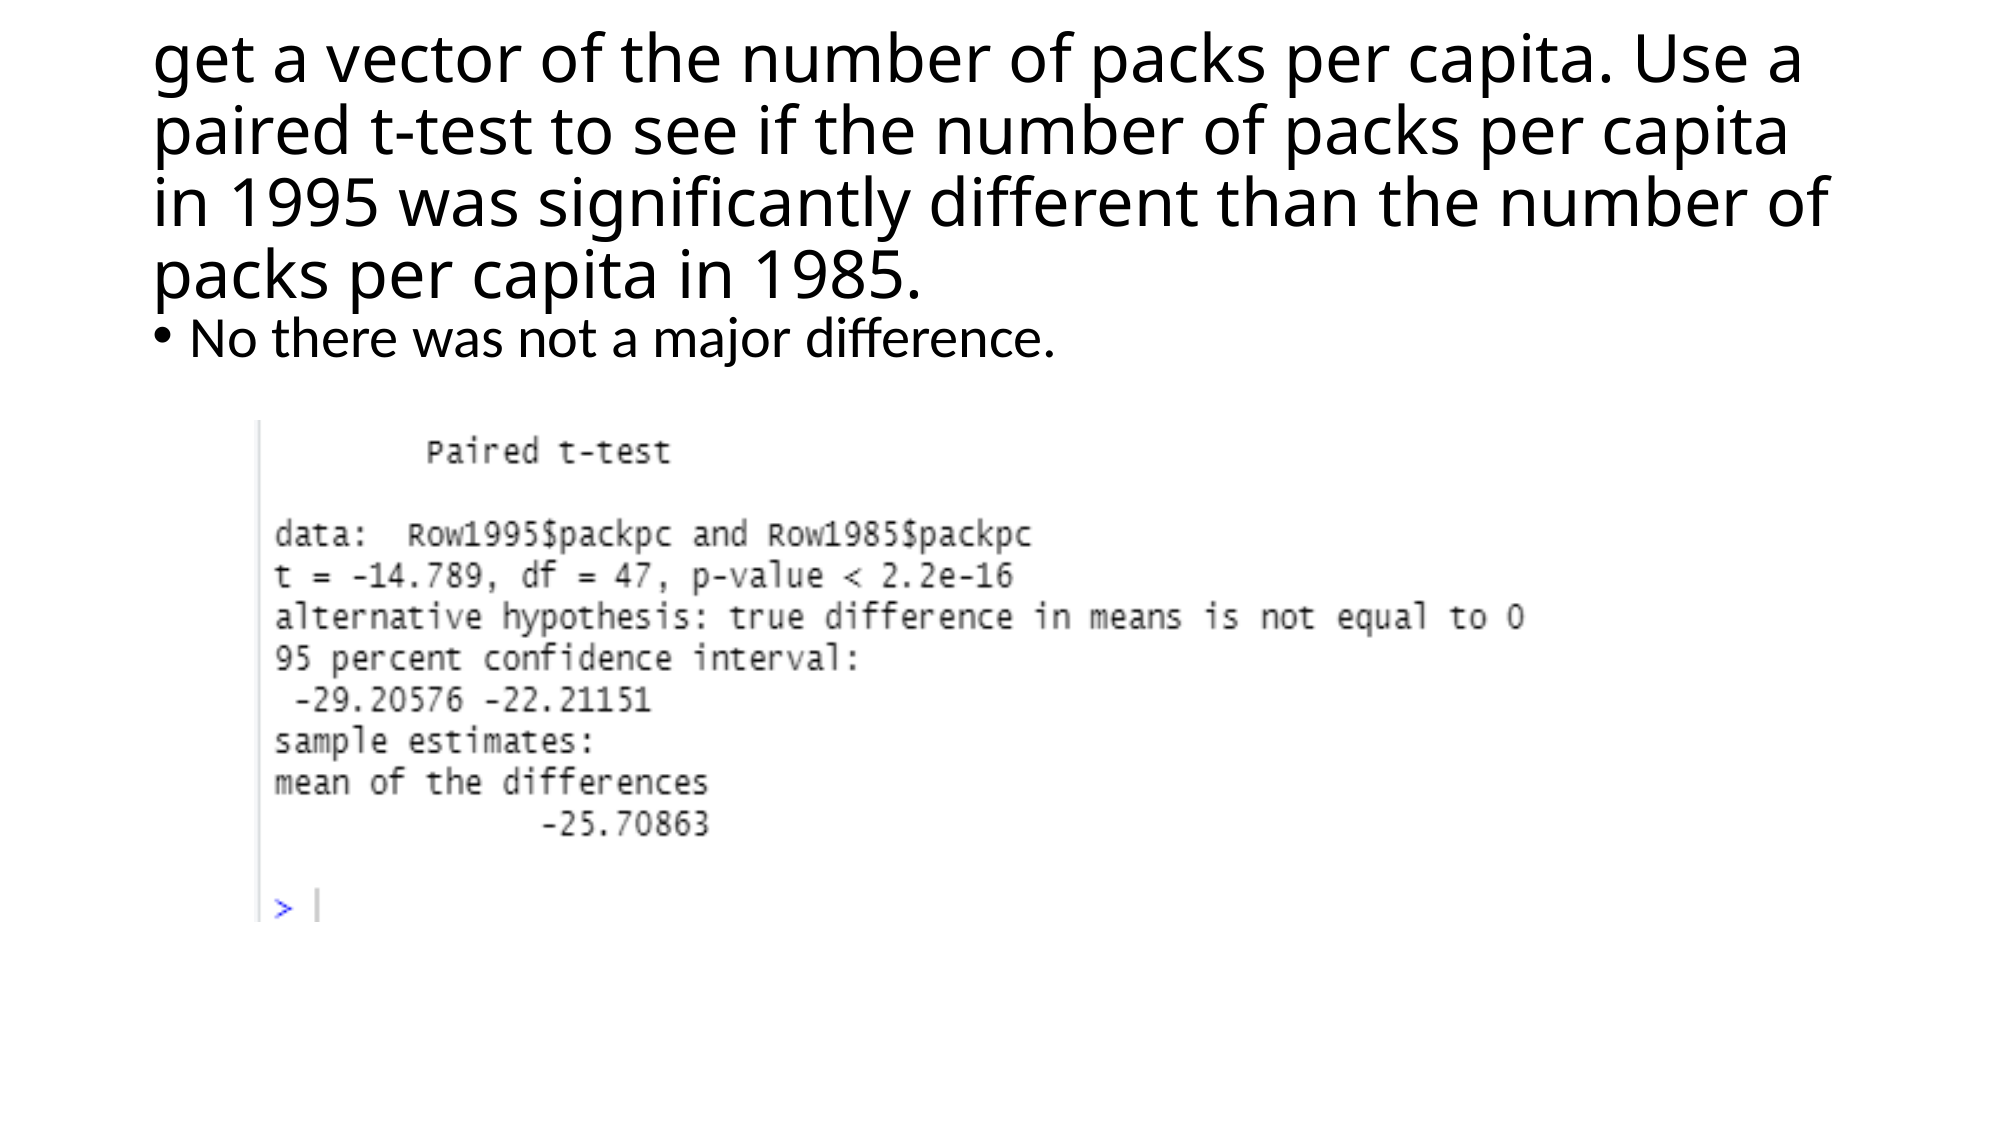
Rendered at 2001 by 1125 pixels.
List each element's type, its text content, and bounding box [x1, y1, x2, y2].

list No there was not a major difference. [137, 299, 1863, 1014]
title get a vector of the number of packs per capita. Use a paired t-test to see if the number of packs per capita in 1995 was significantly different than the number of packs per capita in 1985. [137, 59, 1863, 278]
picture [254, 420, 1611, 922]
